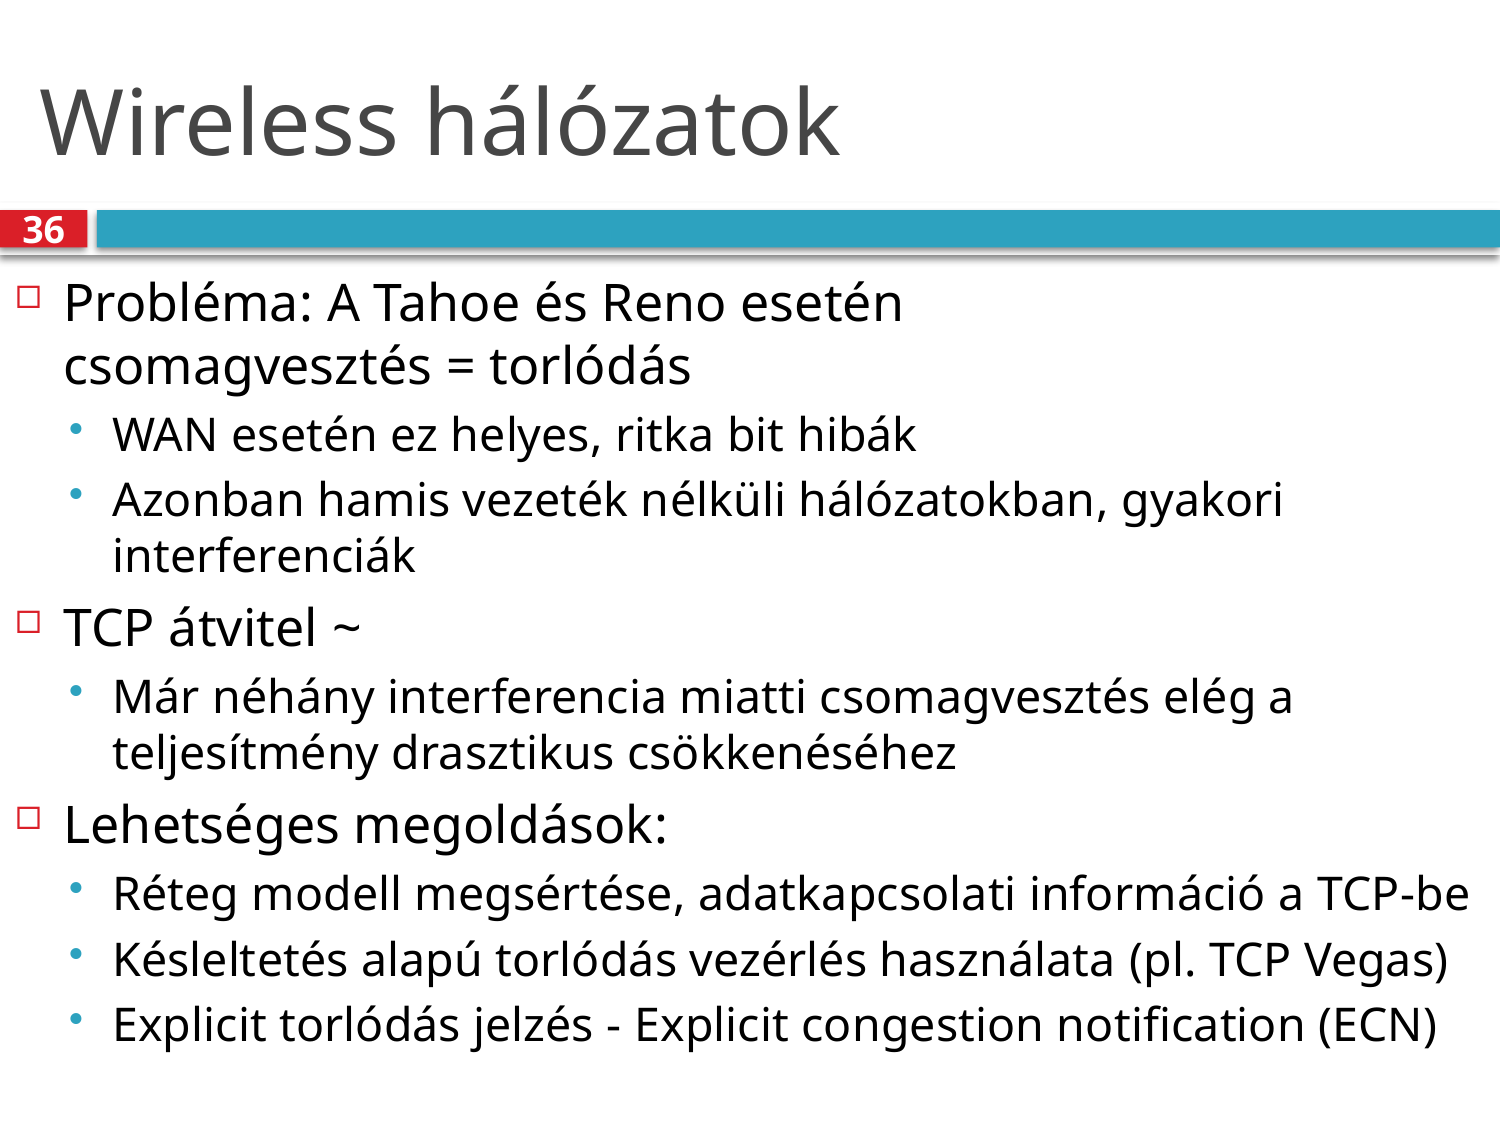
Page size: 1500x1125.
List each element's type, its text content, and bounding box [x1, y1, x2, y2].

slide_number 36 [0, 206, 88, 257]
title Wireless hálózatok [24, 37, 1475, 200]
